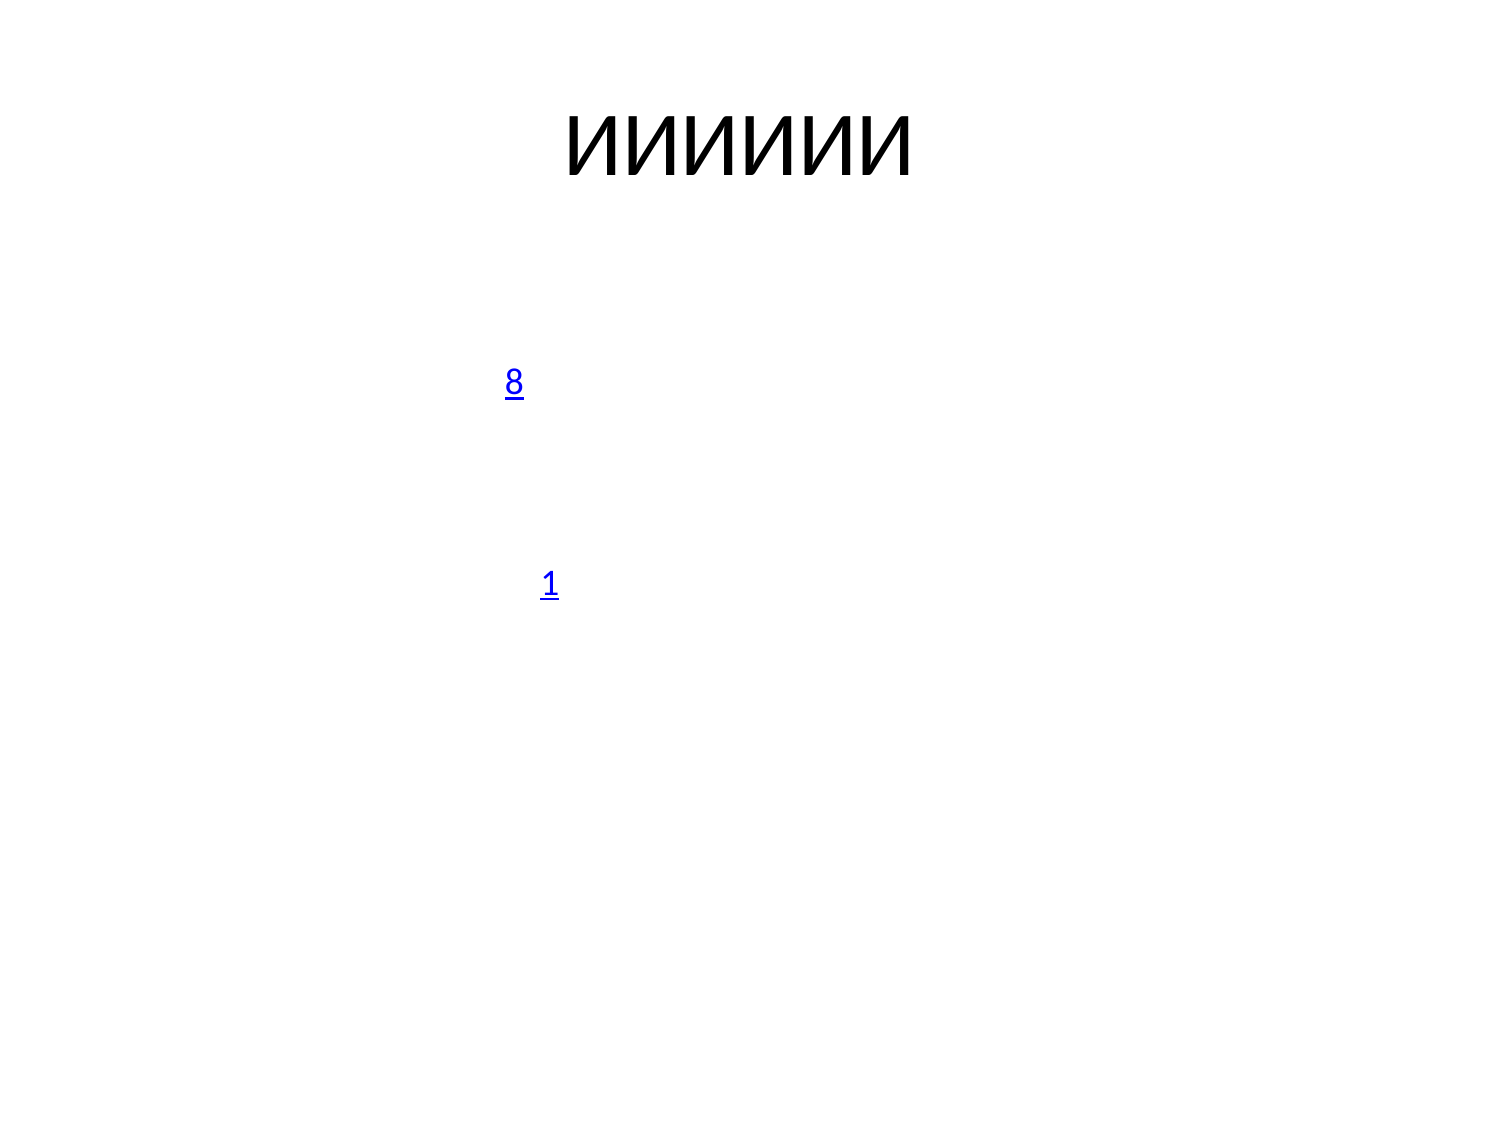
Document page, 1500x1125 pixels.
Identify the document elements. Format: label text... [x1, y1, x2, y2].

text_box 1 [525, 550, 810, 611]
title ИИИИИИ [75, 45, 1425, 233]
text_box 8 [490, 349, 810, 410]
